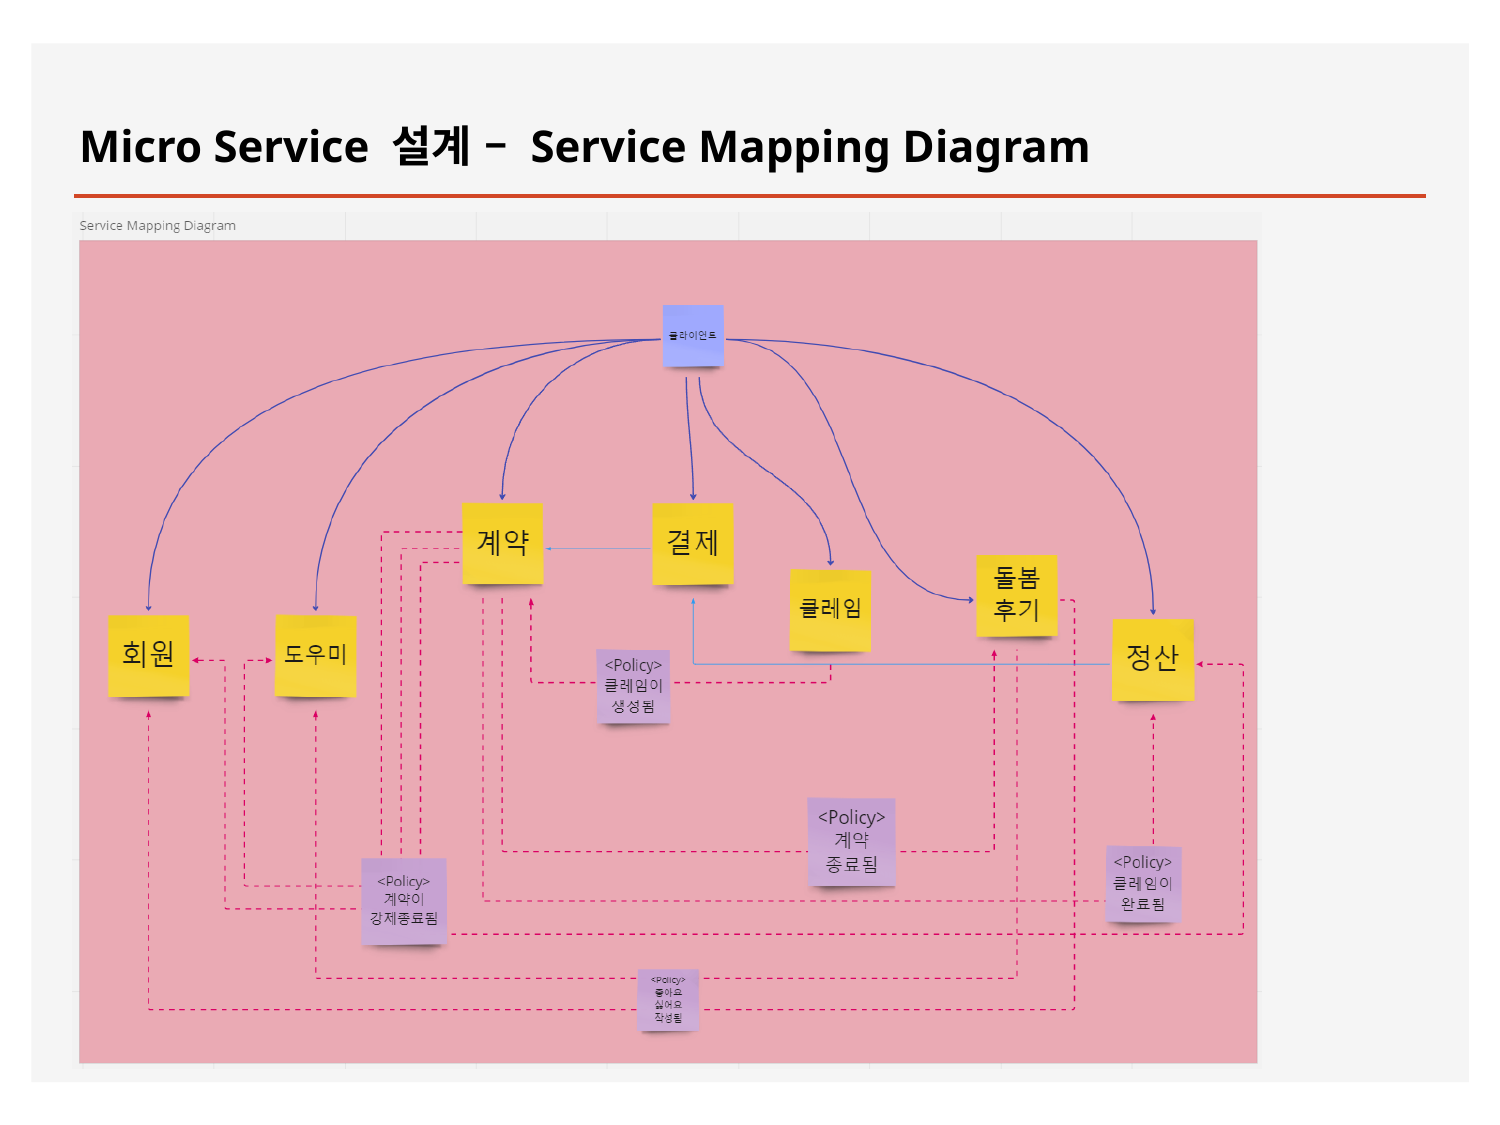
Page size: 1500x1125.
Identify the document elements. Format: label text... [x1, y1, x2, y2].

title Micro Service 설계 – Service Mapping Diagram [64, 73, 1428, 179]
picture [72, 212, 1262, 1069]
